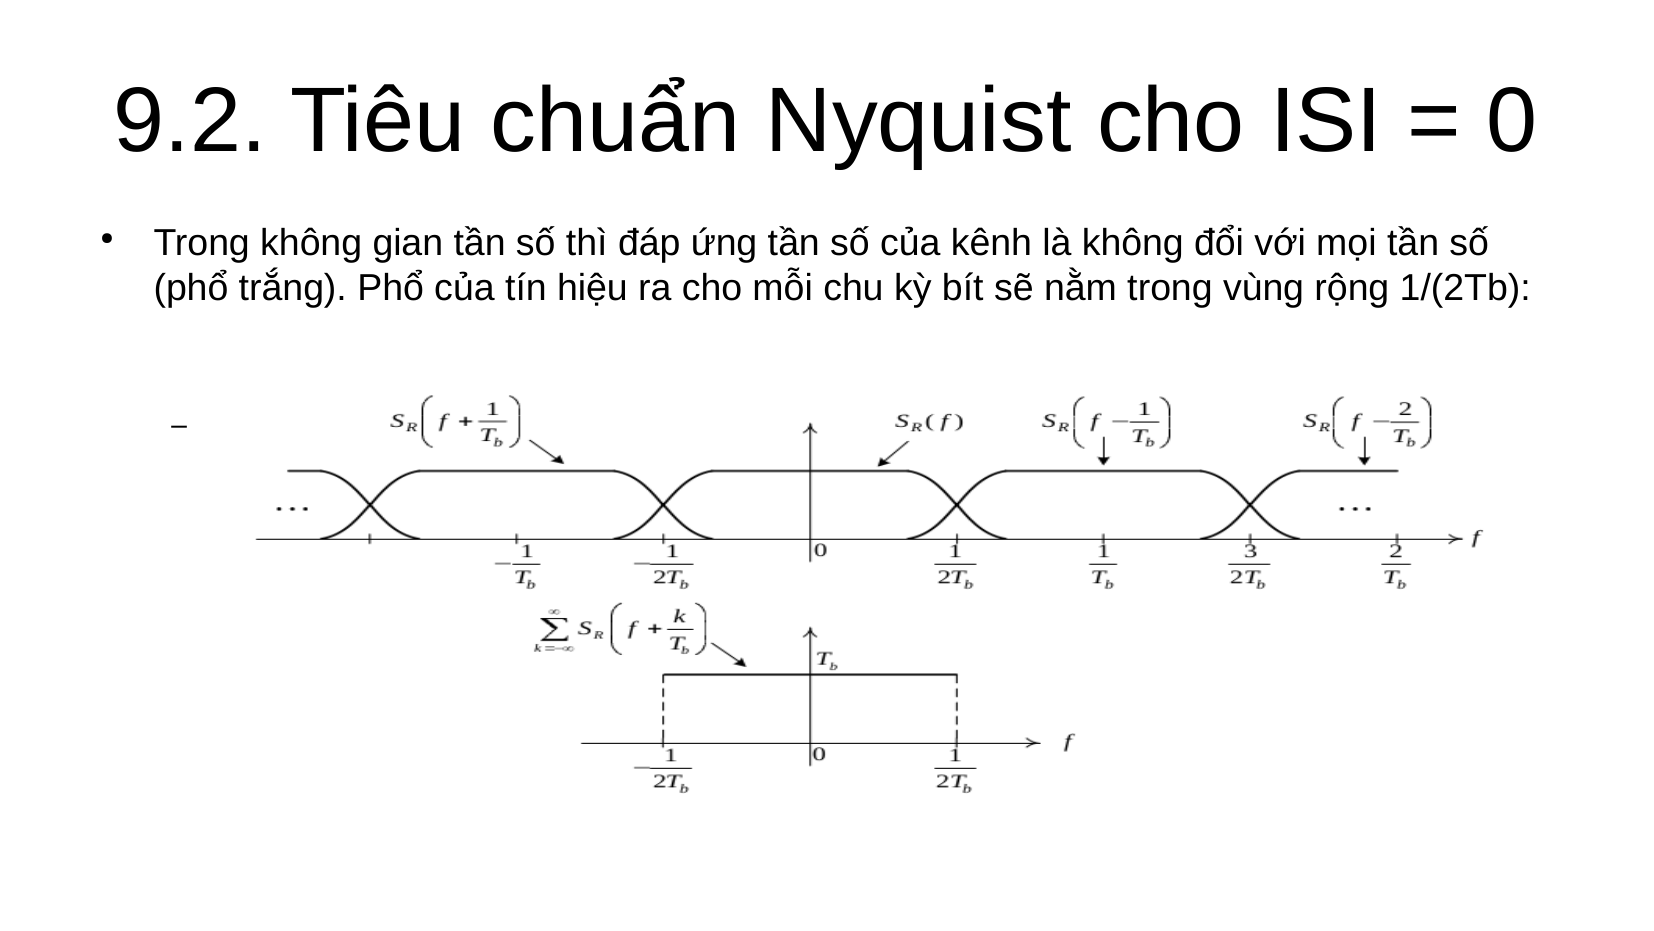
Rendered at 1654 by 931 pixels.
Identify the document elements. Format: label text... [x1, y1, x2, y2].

picture [224, 389, 1491, 796]
list Trong không gian tần số thì đáp ứng tần số của kênh là không đổi với mọi tần số (phổ trắng). Phổ của tín hiệu ra cho mỗi chu kỳ bít sẽ nằm trong vùng rộng 1/(2Tb): [82, 217, 1571, 757]
title 9.2. Tiêu chuẩn Nyquist cho ISI = 0 [82, 37, 1571, 193]
